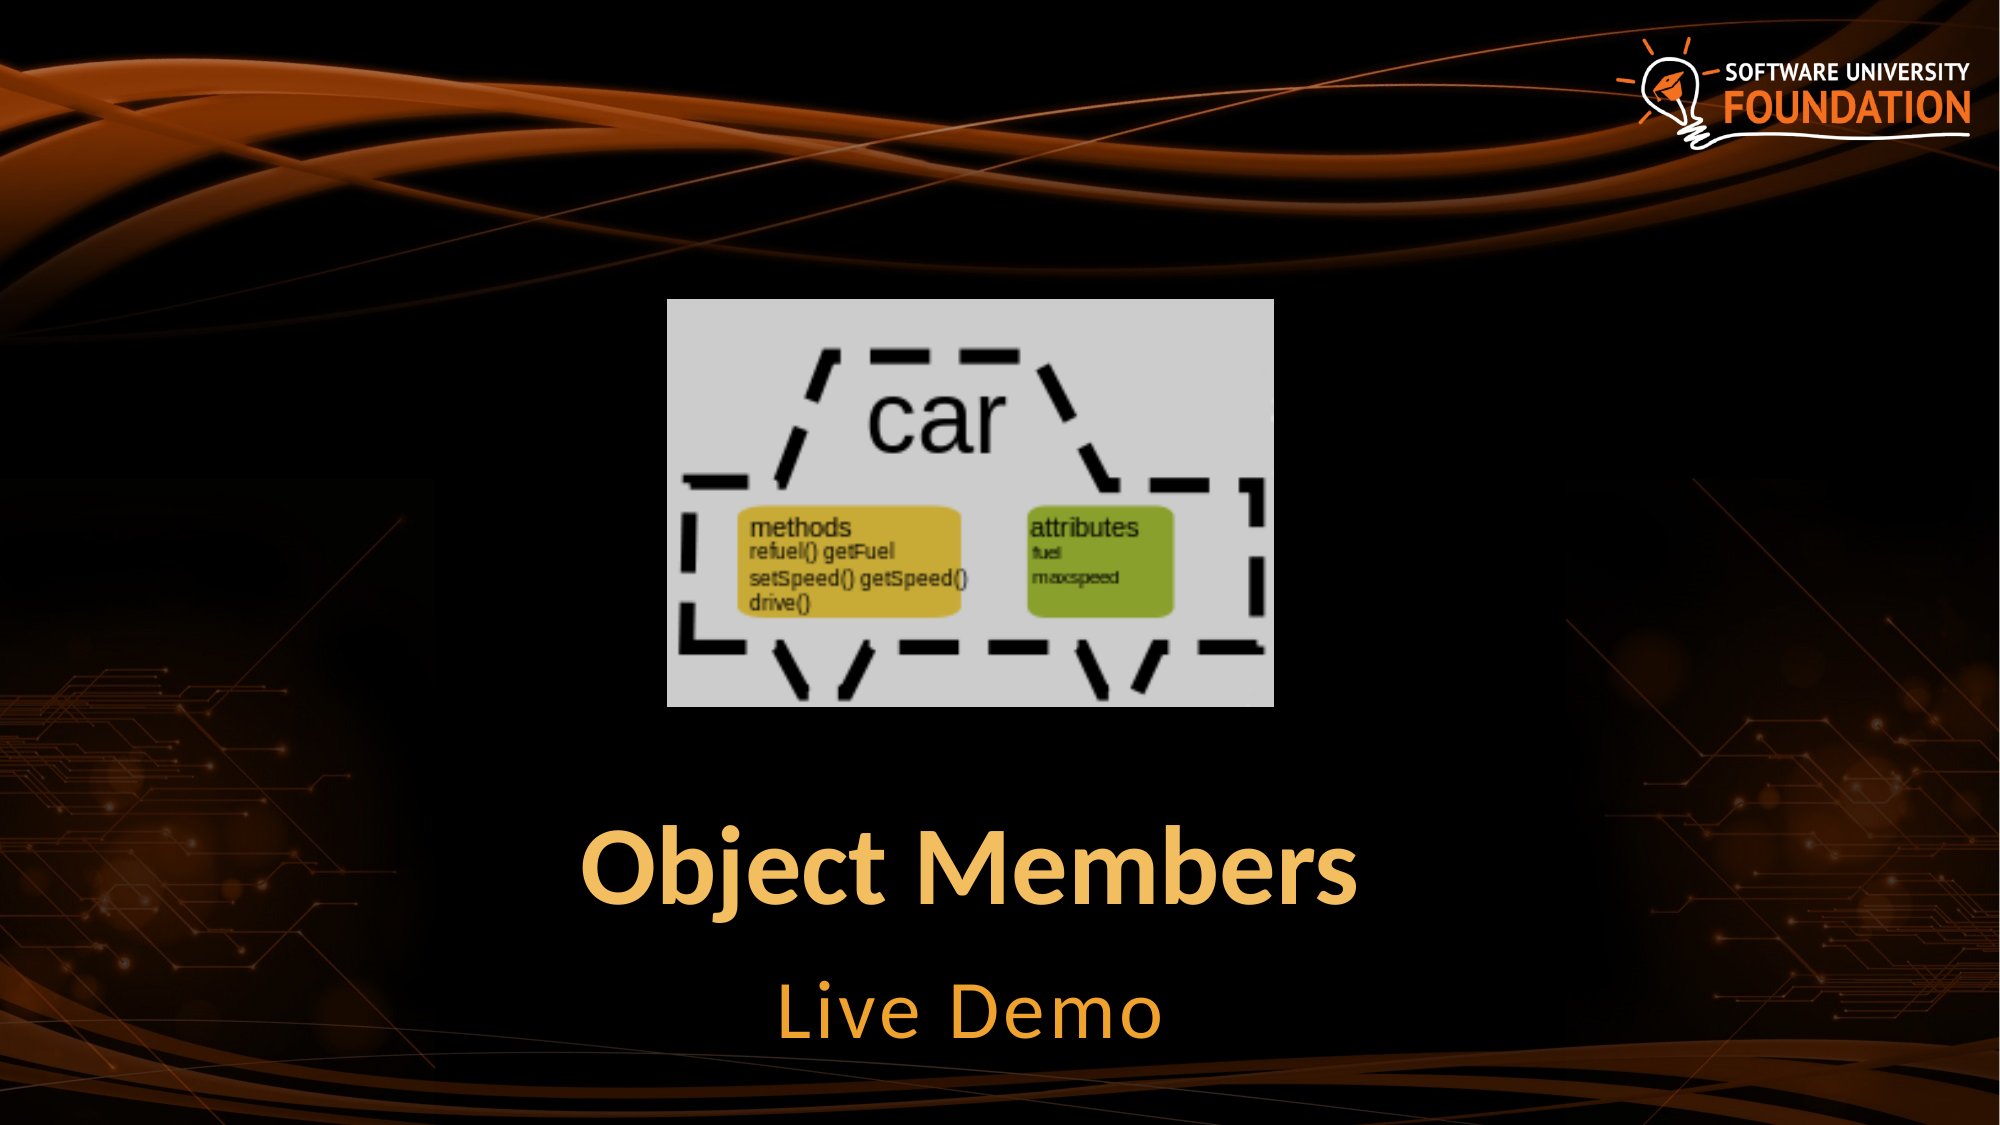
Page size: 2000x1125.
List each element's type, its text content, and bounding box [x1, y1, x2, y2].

picture [0, 0, 2000, 1125]
list Live Demo [237, 944, 1704, 1057]
title Object Members [237, 800, 1704, 935]
